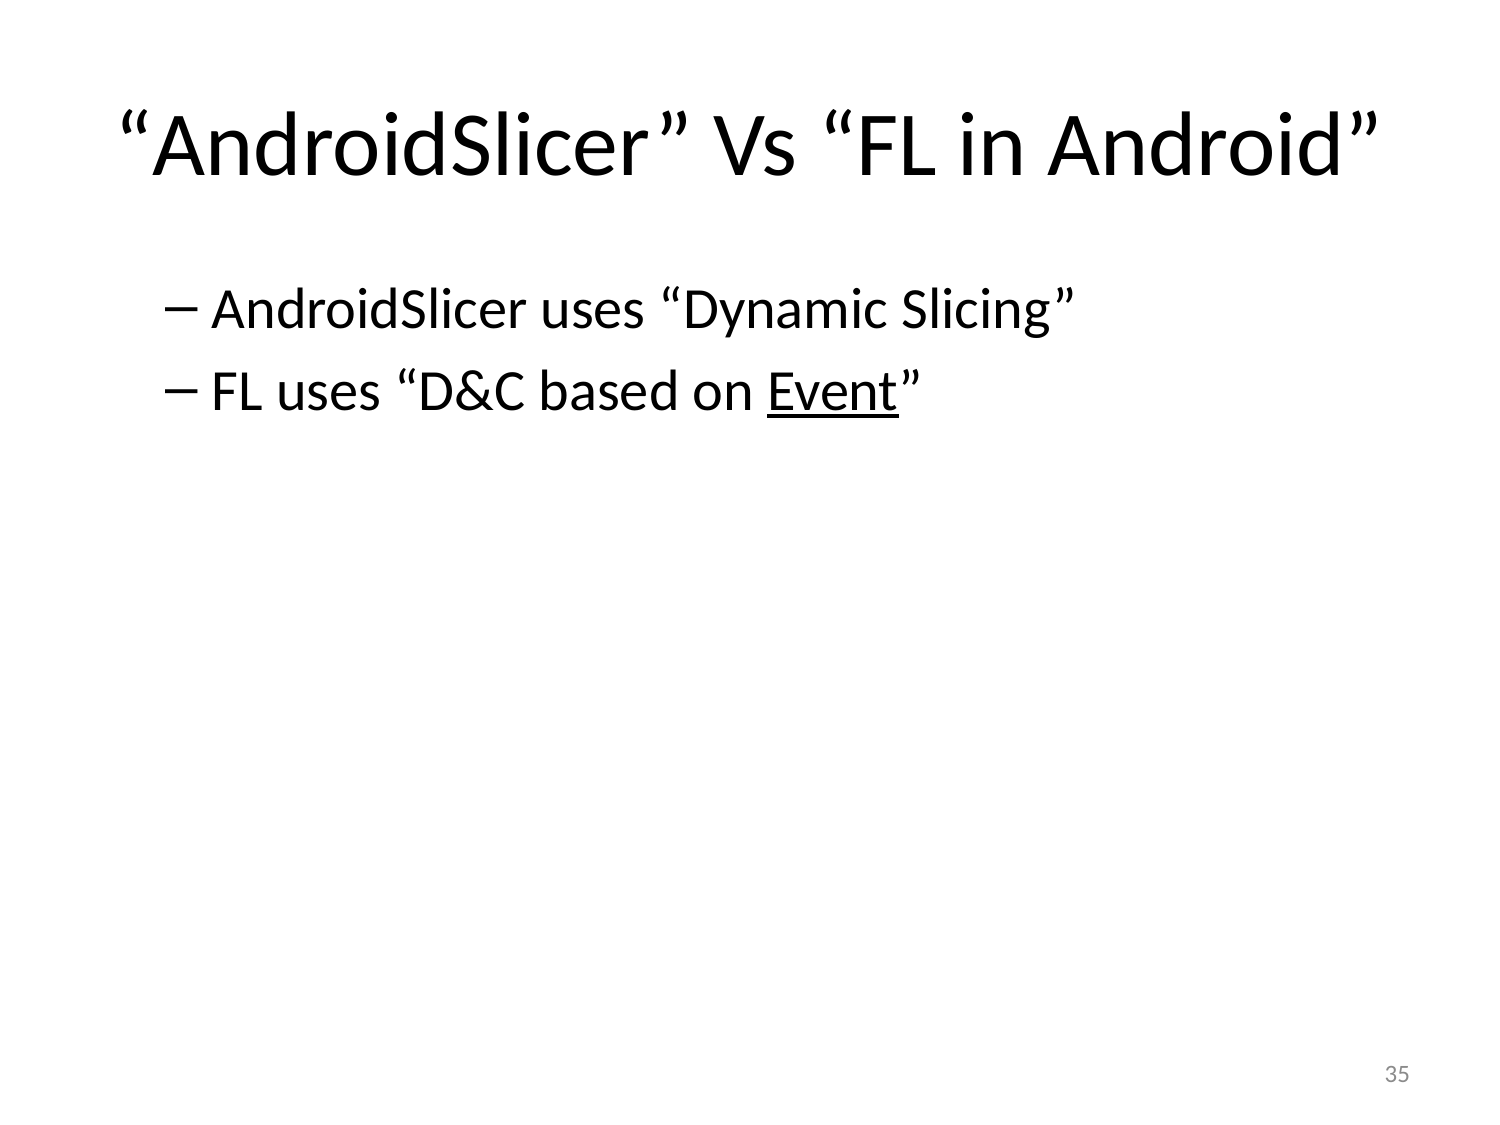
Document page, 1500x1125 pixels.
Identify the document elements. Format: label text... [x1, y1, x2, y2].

list AndroidSlicer uses “Dynamic Slicing” FL uses “D&C based on Event” [75, 262, 1425, 1005]
title “AndroidSlicer” Vs “FL in Android” [75, 45, 1425, 233]
slide_number 35 [1074, 1042, 1425, 1103]
